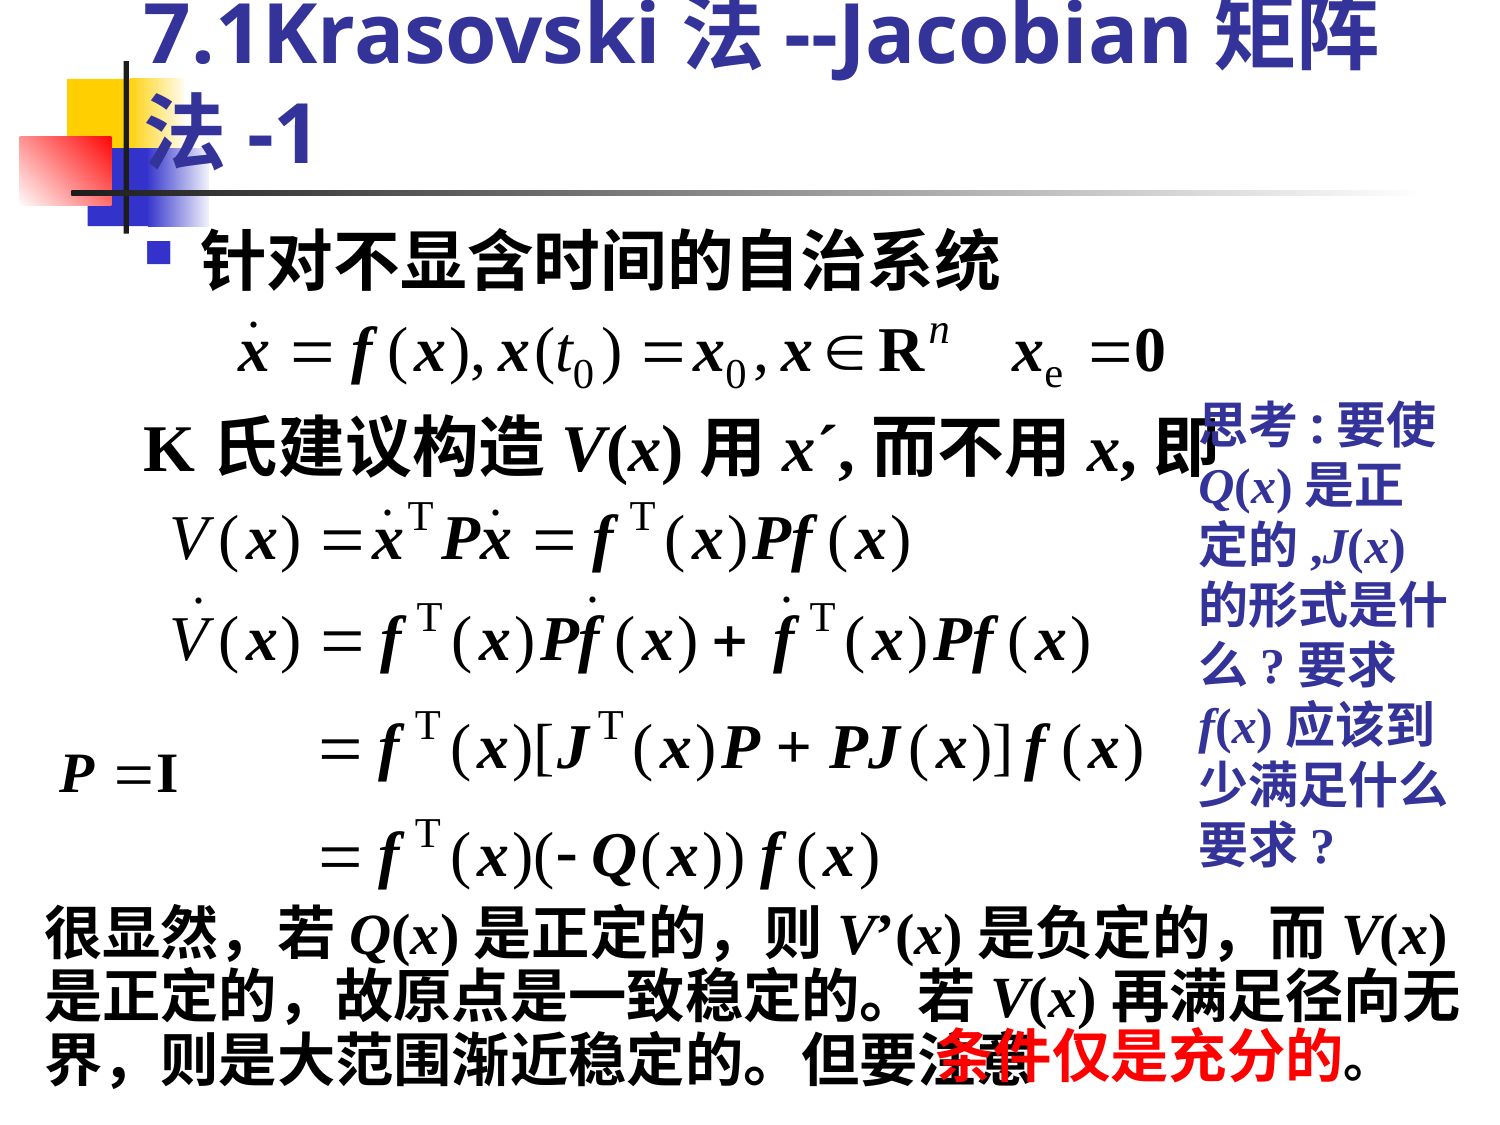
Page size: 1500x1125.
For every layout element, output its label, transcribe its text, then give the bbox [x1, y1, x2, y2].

title 7.1Krasovski法--Jacobian矩阵法-1 [128, 1, 1500, 188]
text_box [46, 737, 190, 805]
text_box 很显然，若Q(x)是正定的，则V’(x)是负定的，而V(x)是正定的，故原点是一致稳定的。若V(x)再满足径向无界，则是大范围渐近稳定的。但要注意 [29, 897, 1500, 1101]
text_box 思考:要使Q(x)是正定的,J(x)的形式是什么?要求f(x)应该到少满足什么要求? [1183, 386, 1465, 882]
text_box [163, 585, 1156, 909]
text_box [995, 304, 1180, 403]
list 针对不显含时间的自治系统 K氏建议构造V(x)用x´,而不用x,即 [128, 210, 1470, 897]
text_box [222, 292, 966, 403]
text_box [163, 479, 925, 585]
text_box 条件仅是充分的。 [921, 1019, 1409, 1098]
